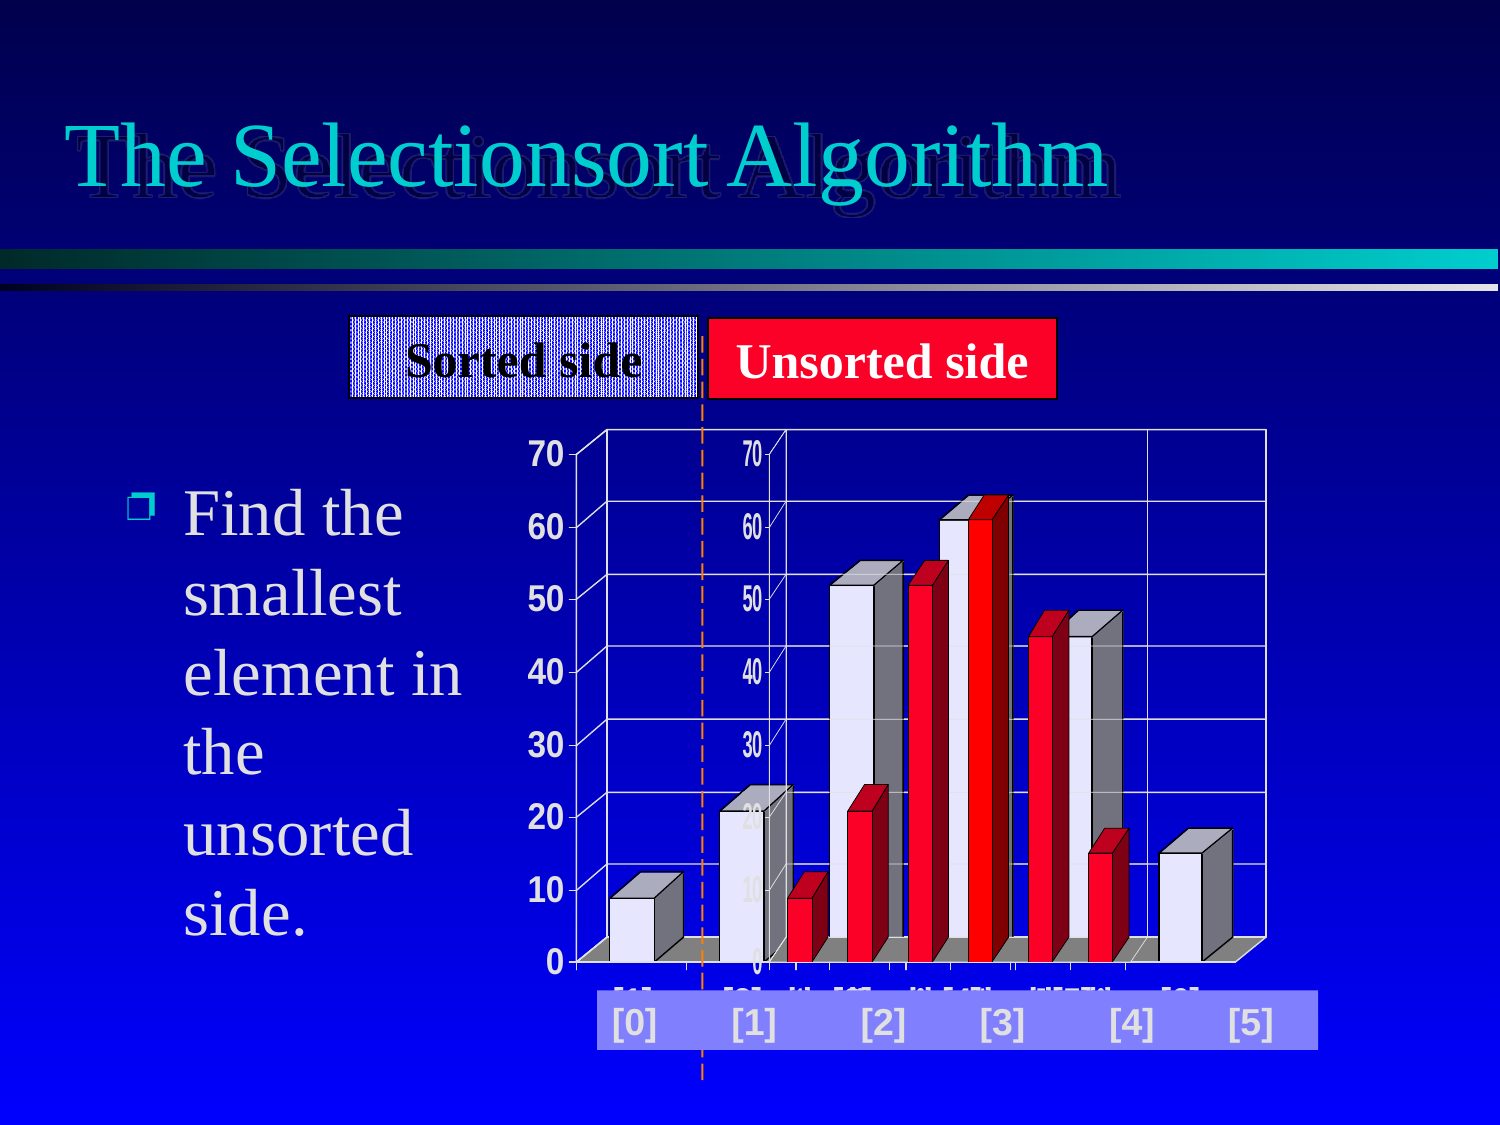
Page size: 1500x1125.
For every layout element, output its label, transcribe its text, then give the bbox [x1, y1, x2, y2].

text_box Sorted side [349, 316, 699, 398]
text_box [1204, 398, 1367, 1062]
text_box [714, 398, 1203, 1062]
list Find the smallest element in the unsorted side. [111, 460, 513, 1093]
title The Selectionsort Algorithm [50, 56, 1325, 244]
picture [146, 250, 919, 257]
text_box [475, 398, 711, 1062]
text_box Unsorted side [707, 317, 1057, 396]
